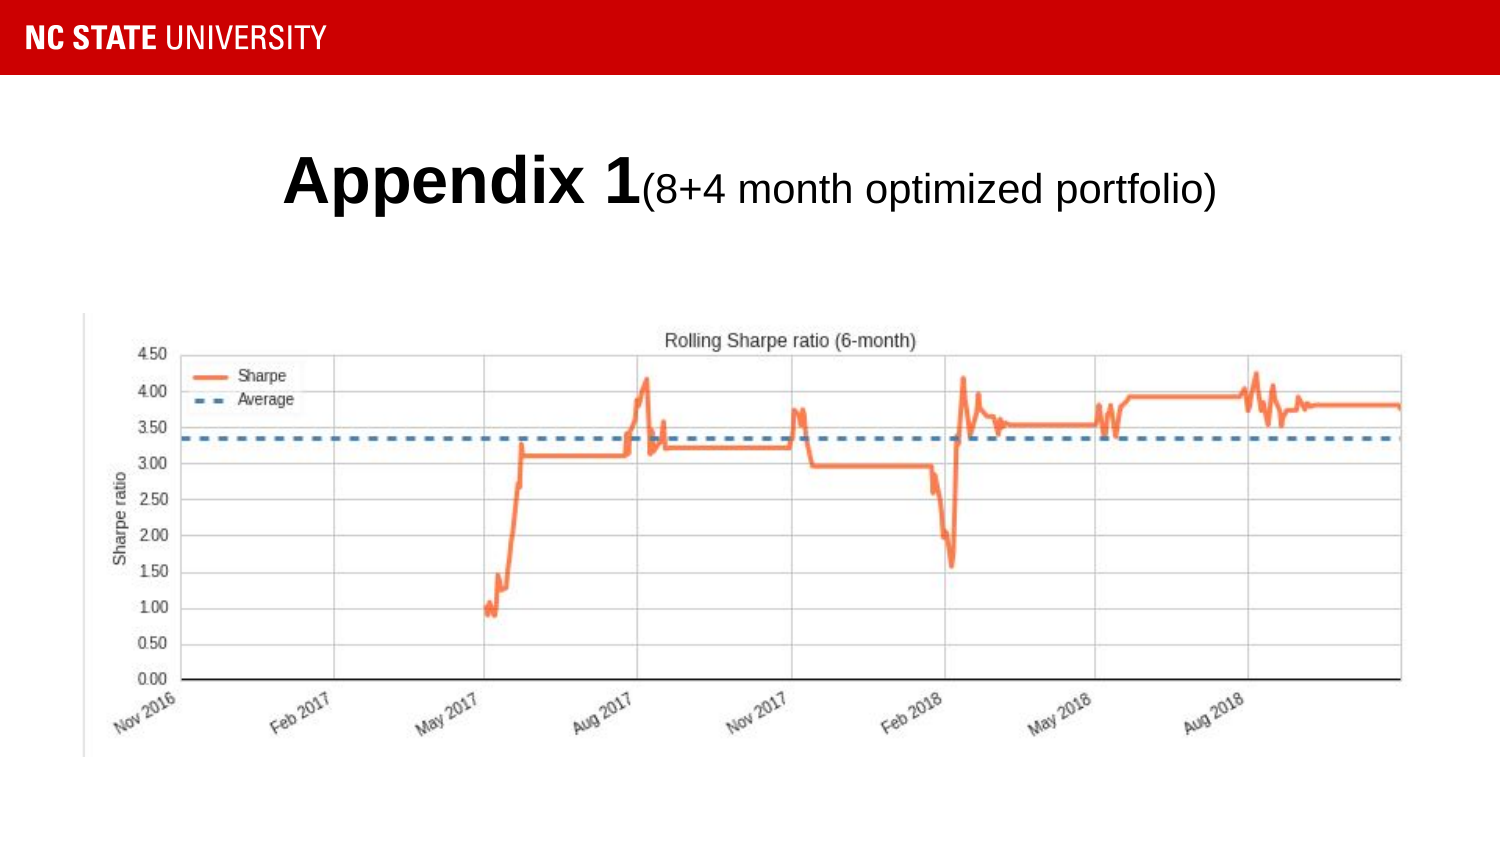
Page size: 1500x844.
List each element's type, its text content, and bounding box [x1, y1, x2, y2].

title Appendix 1(8+4 month optimized portfolio) [75, 110, 1425, 243]
picture [81, 313, 1419, 758]
picture [0, 0, 1500, 75]
